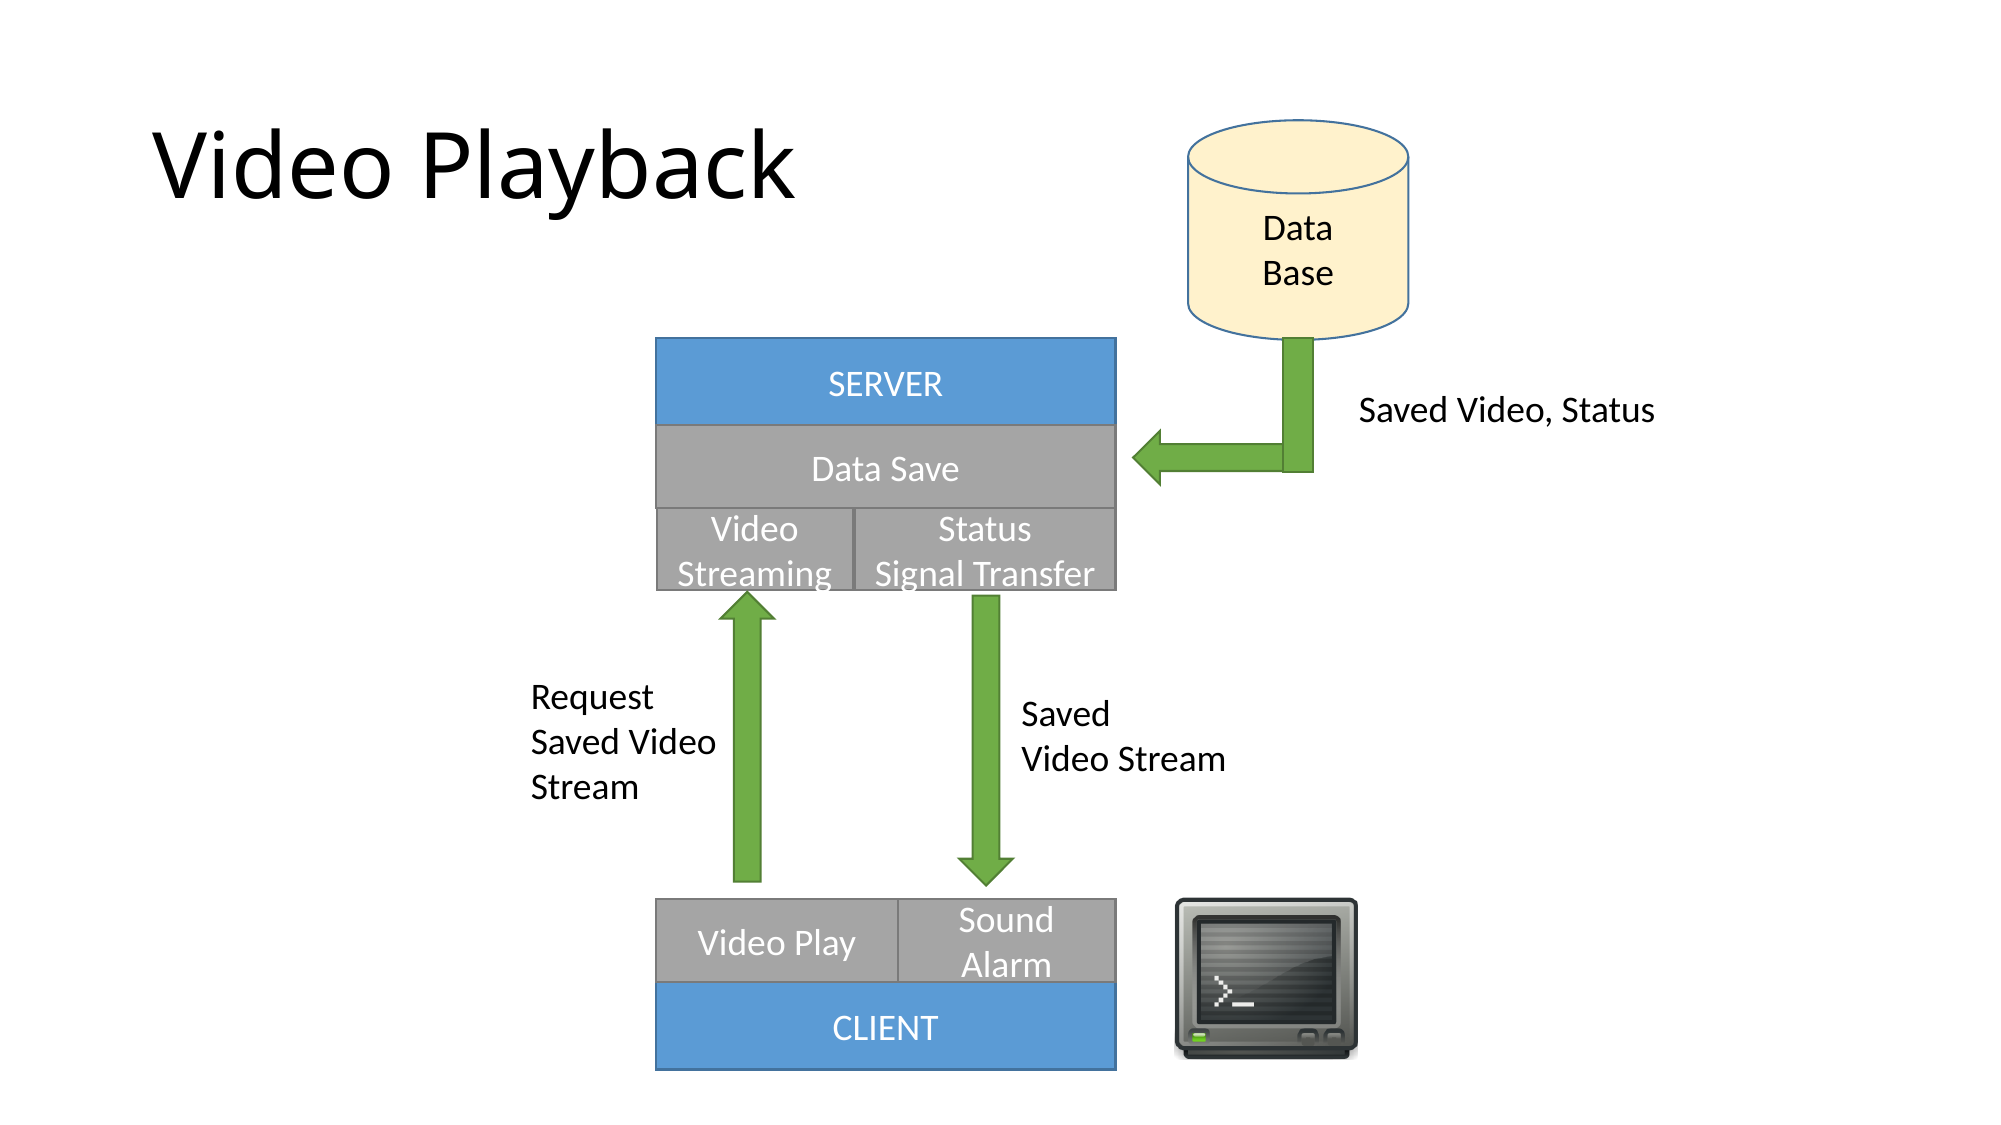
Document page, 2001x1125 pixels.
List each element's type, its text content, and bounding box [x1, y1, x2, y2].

text_box Video Streaming [656, 509, 854, 591]
text_box Request Saved Video Stream [516, 664, 740, 815]
text_box Data Save [655, 424, 1117, 509]
text_box CLIENT [655, 983, 1117, 1071]
text_box [956, 594, 1016, 887]
text_box Saved Video, Status [1344, 377, 1674, 438]
text_box Data Base [1187, 119, 1410, 341]
text_box Sound Alarm [897, 898, 1117, 983]
picture [1174, 896, 1358, 1061]
title Video Playback [137, 59, 1863, 278]
text_box Status Signal Transfer [854, 509, 1117, 591]
text_box [718, 590, 777, 883]
text_box [1131, 428, 1282, 487]
text_box Saved Video Stream [1006, 681, 1248, 787]
text_box SERVER [655, 337, 1117, 424]
text_box Video Play [655, 898, 897, 983]
text_box [1282, 337, 1314, 473]
